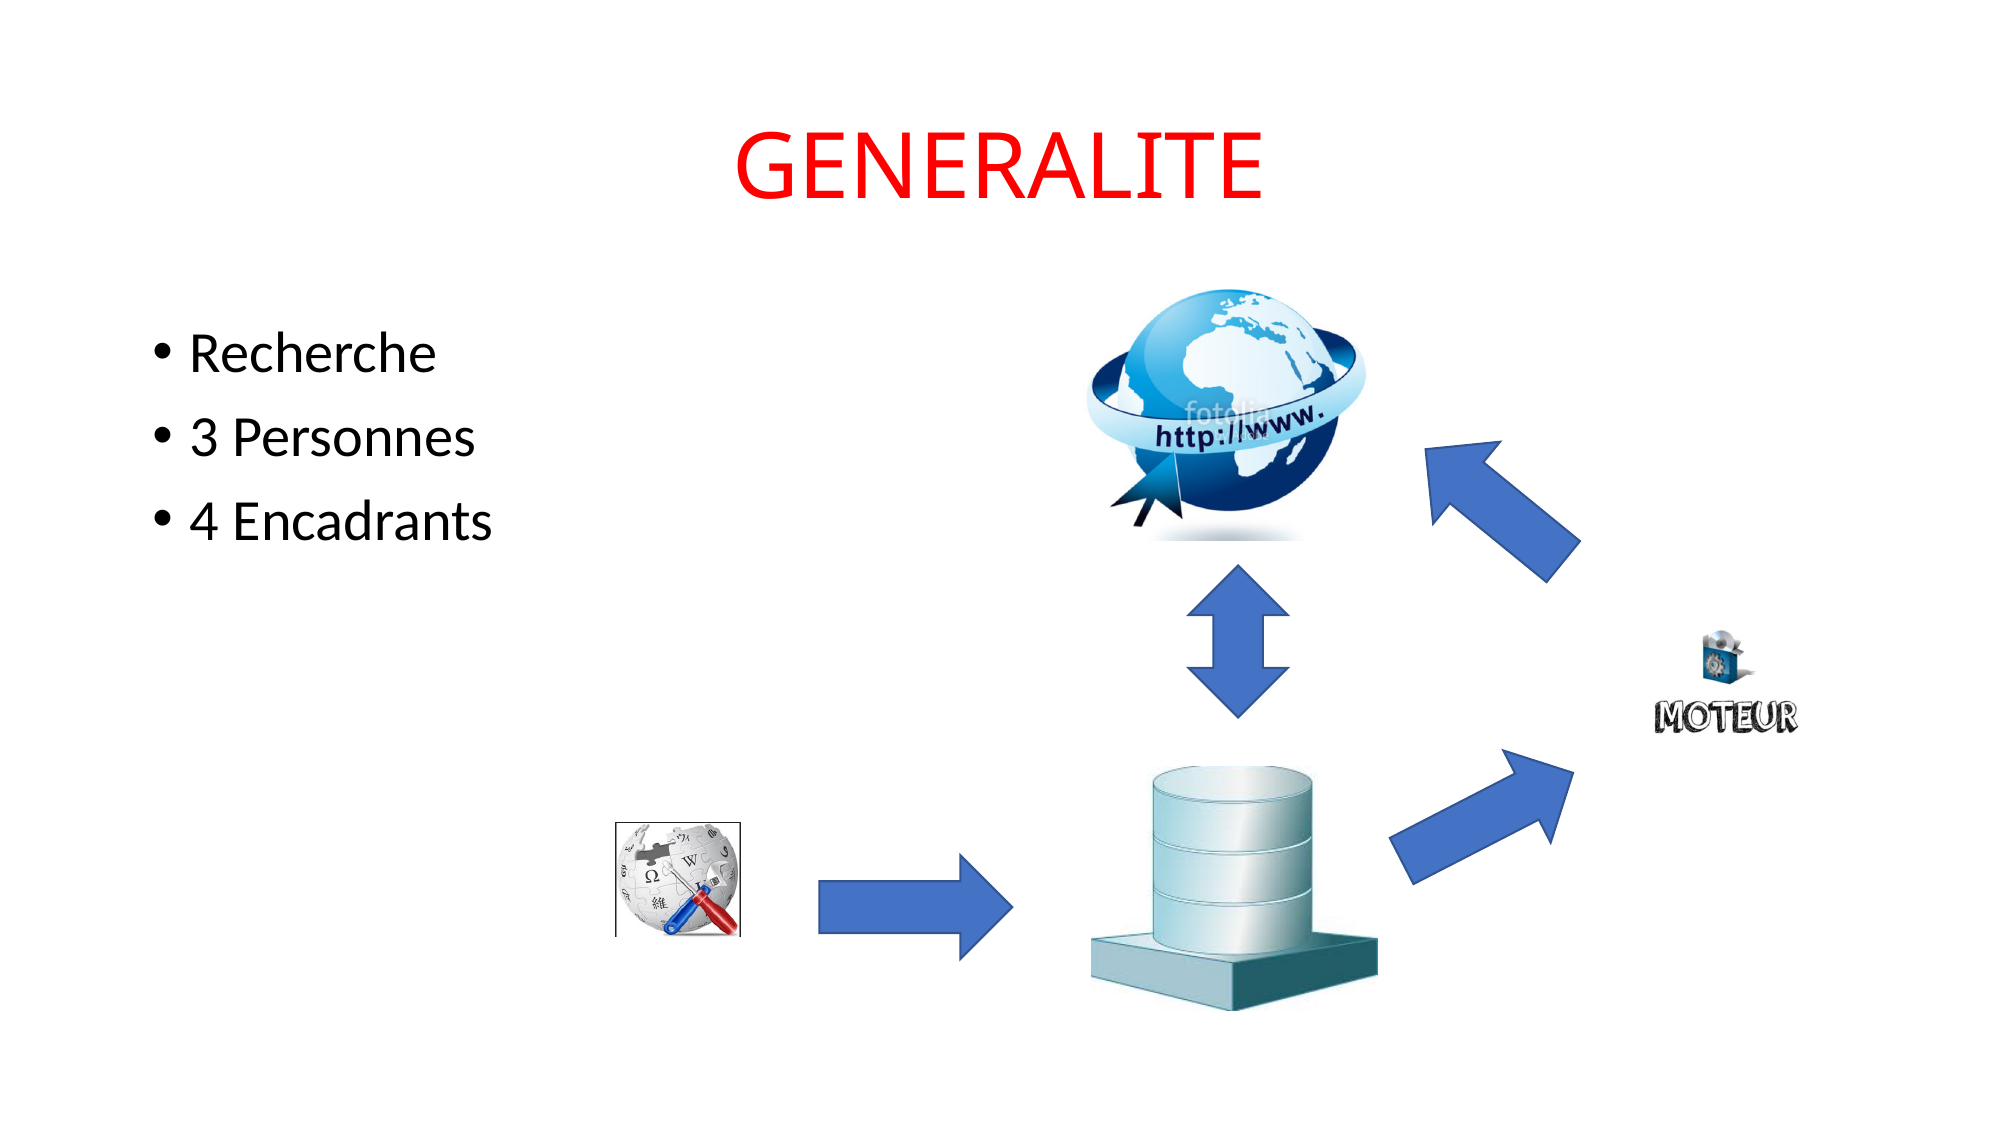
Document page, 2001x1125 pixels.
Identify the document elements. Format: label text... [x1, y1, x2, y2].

title GENERALITE [137, 59, 1863, 278]
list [1080, 283, 1389, 541]
picture [1644, 630, 1811, 746]
picture [1091, 766, 1378, 1011]
picture [615, 822, 741, 937]
text_box Recherche 3 Personnes 4 Encadrants [137, 315, 1863, 1029]
